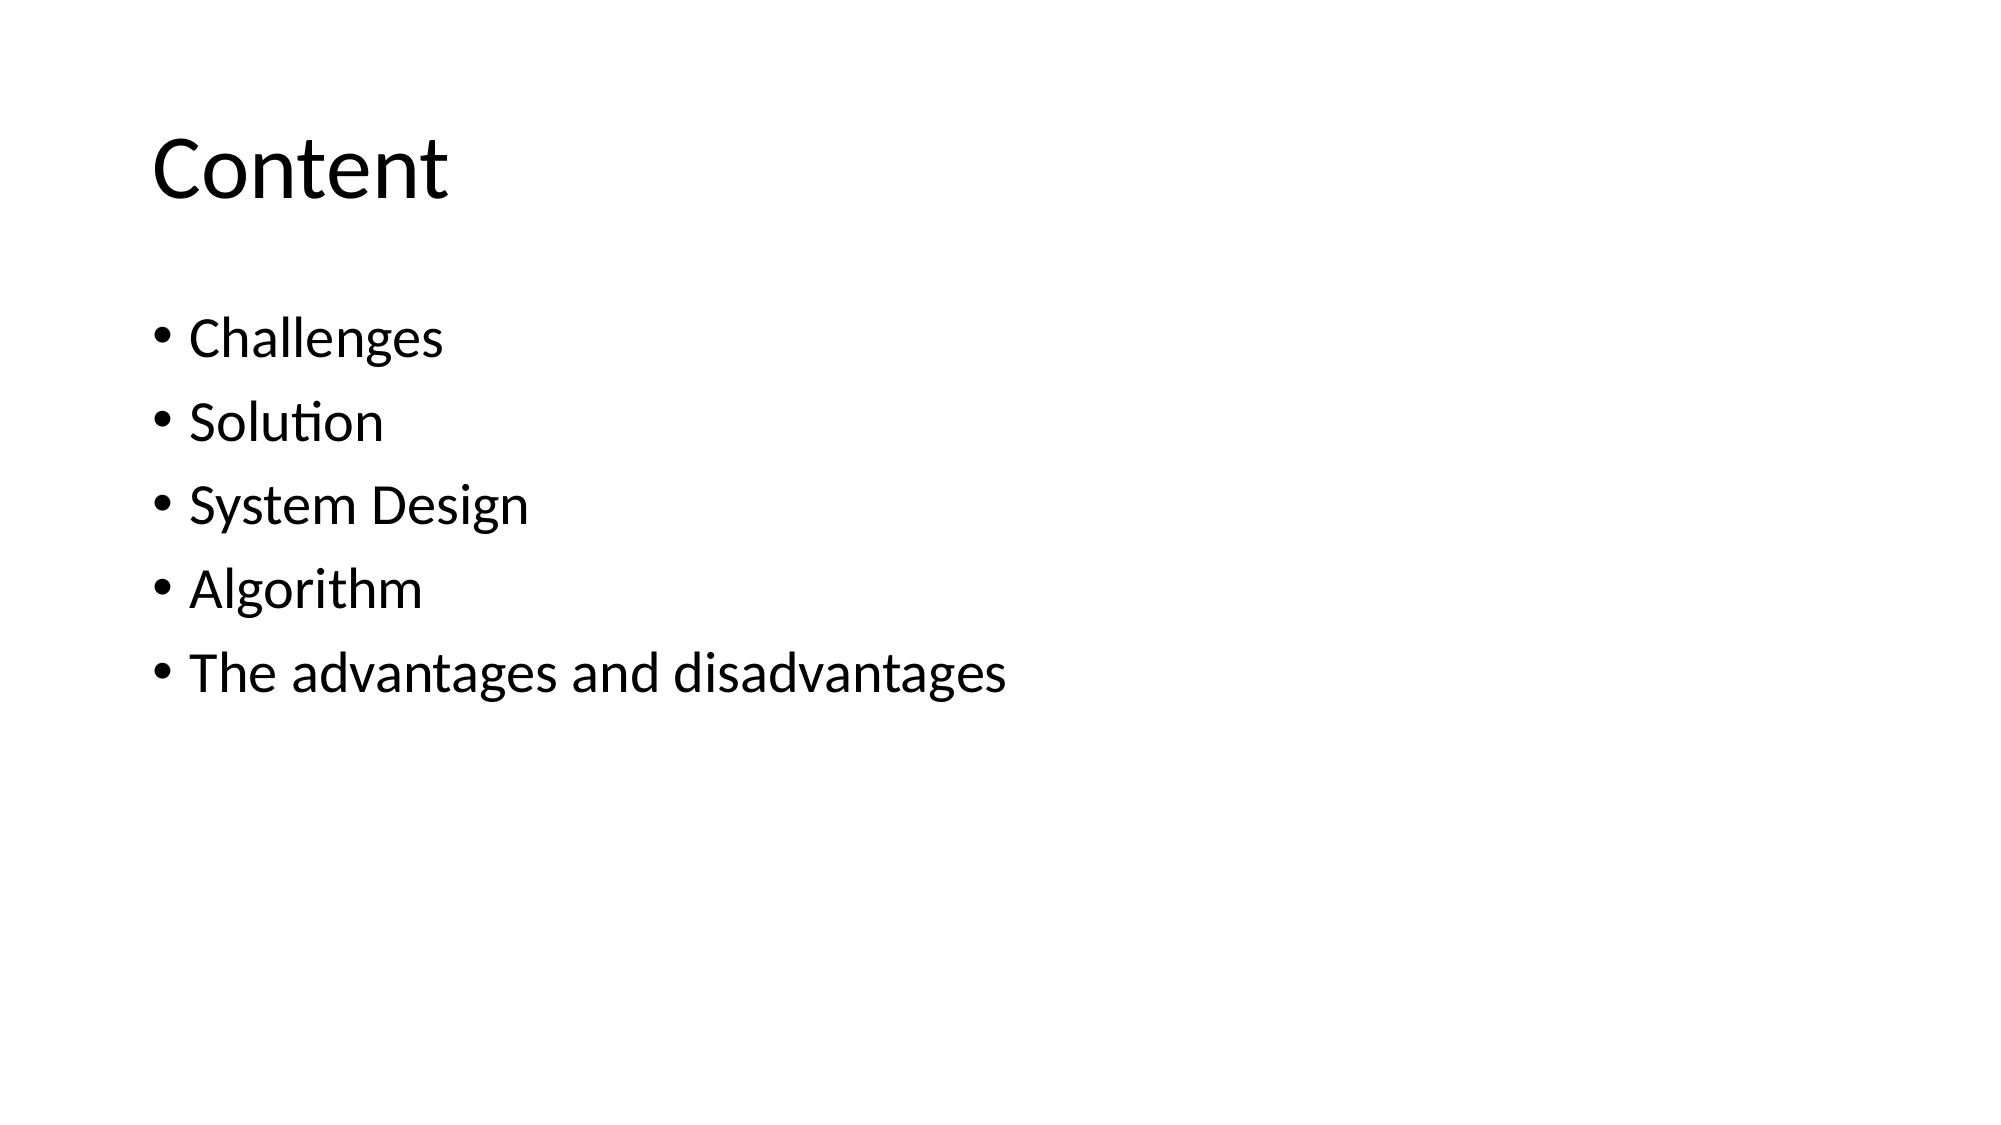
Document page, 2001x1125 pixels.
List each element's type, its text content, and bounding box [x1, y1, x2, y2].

list Challenges Solution System Design Algorithm The advantages and disadvantages [137, 299, 1863, 1014]
title Content [137, 59, 1863, 278]
